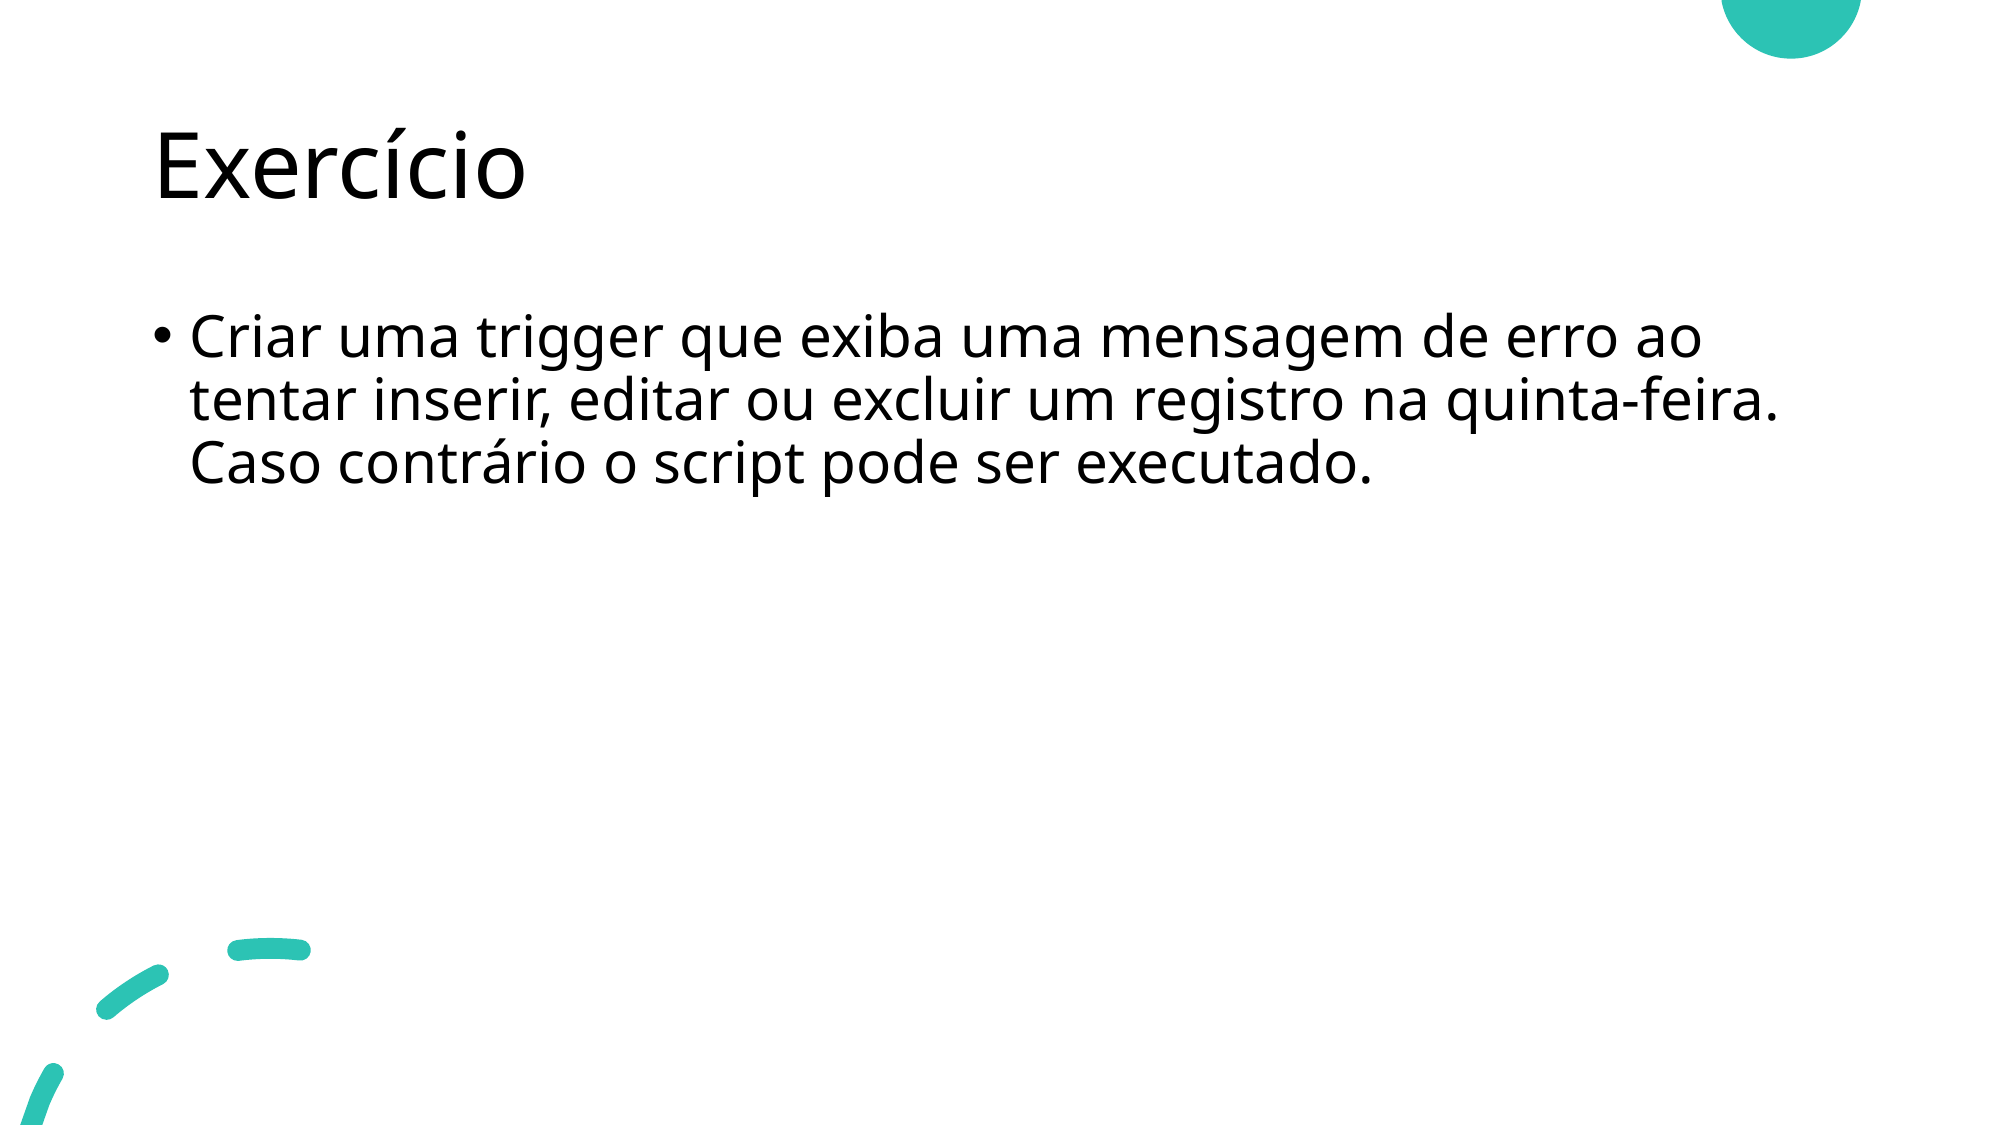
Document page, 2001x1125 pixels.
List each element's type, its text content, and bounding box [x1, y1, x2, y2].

title Exercício [137, 59, 1863, 278]
list Criar uma trigger que exiba uma mensagem de erro ao tentar inserir, editar ou excluir um registro na quinta-feira. Caso contrário o script pode ser executado. [137, 299, 1863, 933]
